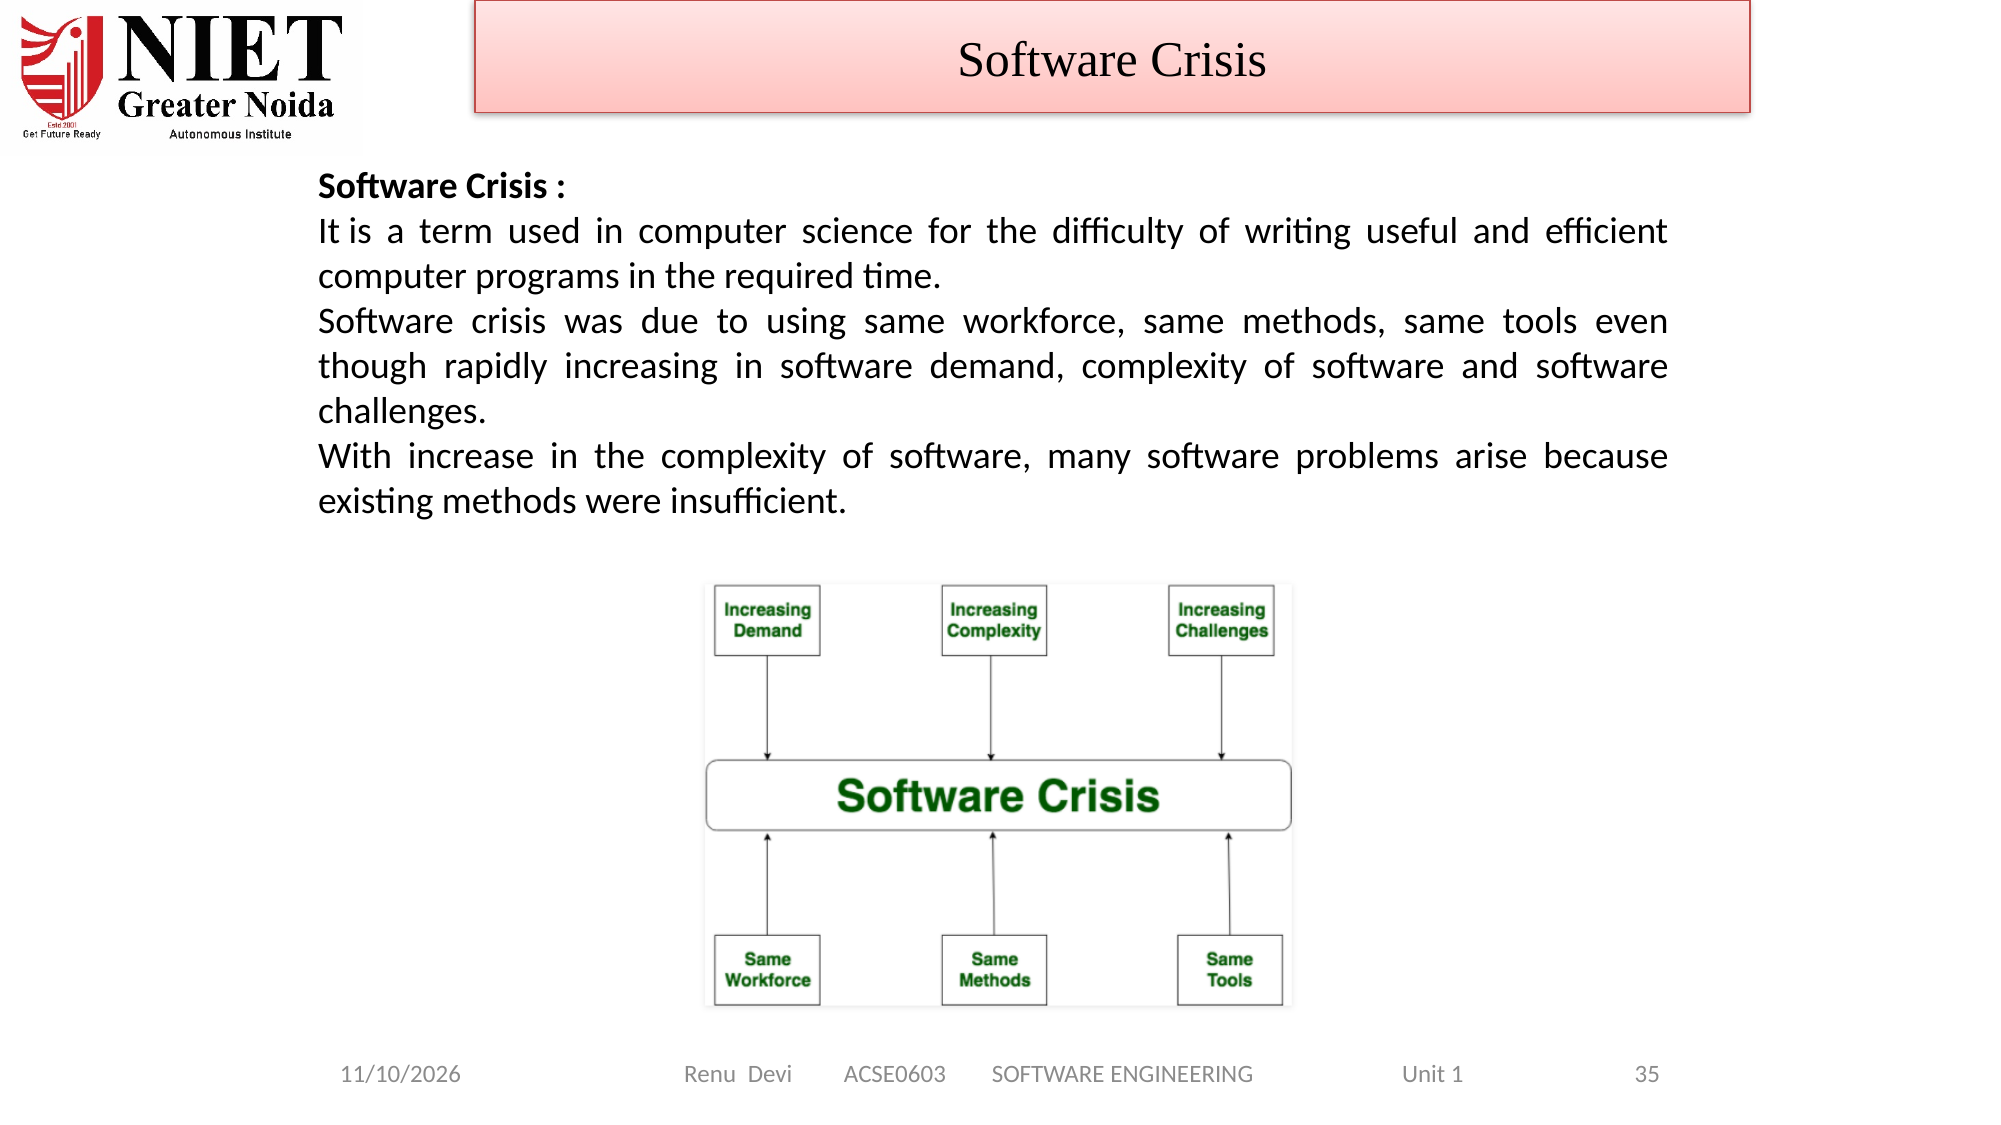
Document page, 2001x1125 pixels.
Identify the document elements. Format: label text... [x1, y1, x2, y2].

text_box Software Crisis [474, 0, 1751, 113]
picture [640, 572, 1348, 1018]
picture [0, 0, 363, 156]
text_box Software Crisis : It is a term used in computer science for the difficulty of writing useful and efficient computer programs in the required time. Software crisis was due to using same workforce, same methods, same tools even though rapidly increasing in software demand, complexity of software and software challenges. With increase in the complexity of software, many software problems arise because existing methods were insufficient. [303, 153, 1686, 529]
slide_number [324, 1042, 662, 1103]
footer Renu Devi ACSE0603 SOFTWARE ENGINEERING Unit 1 [662, 1042, 1325, 1103]
slide_number 35 [1325, 1042, 1675, 1103]
